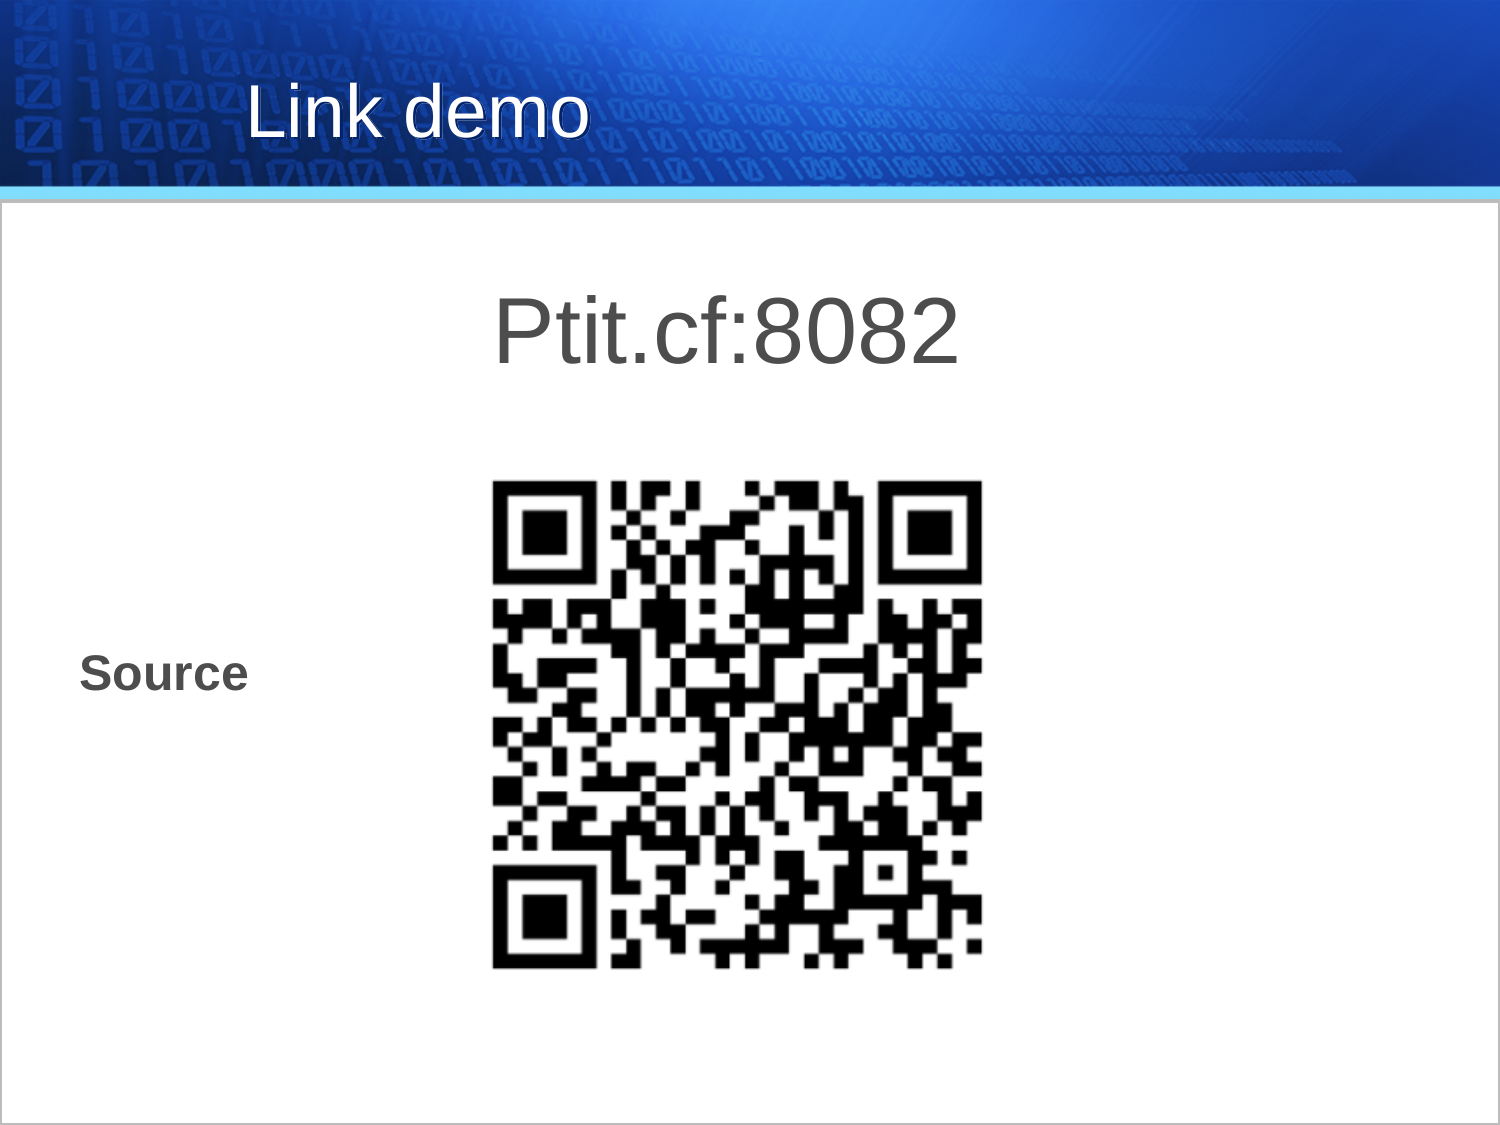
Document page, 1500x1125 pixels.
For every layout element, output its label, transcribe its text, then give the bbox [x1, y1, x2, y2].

text_box Source [64, 633, 372, 709]
picture [473, 444, 1011, 992]
picture [0, 0, 1500, 199]
title Link demo [229, 65, 1471, 150]
text_box Ptit.cf:8082 [478, 262, 1424, 390]
